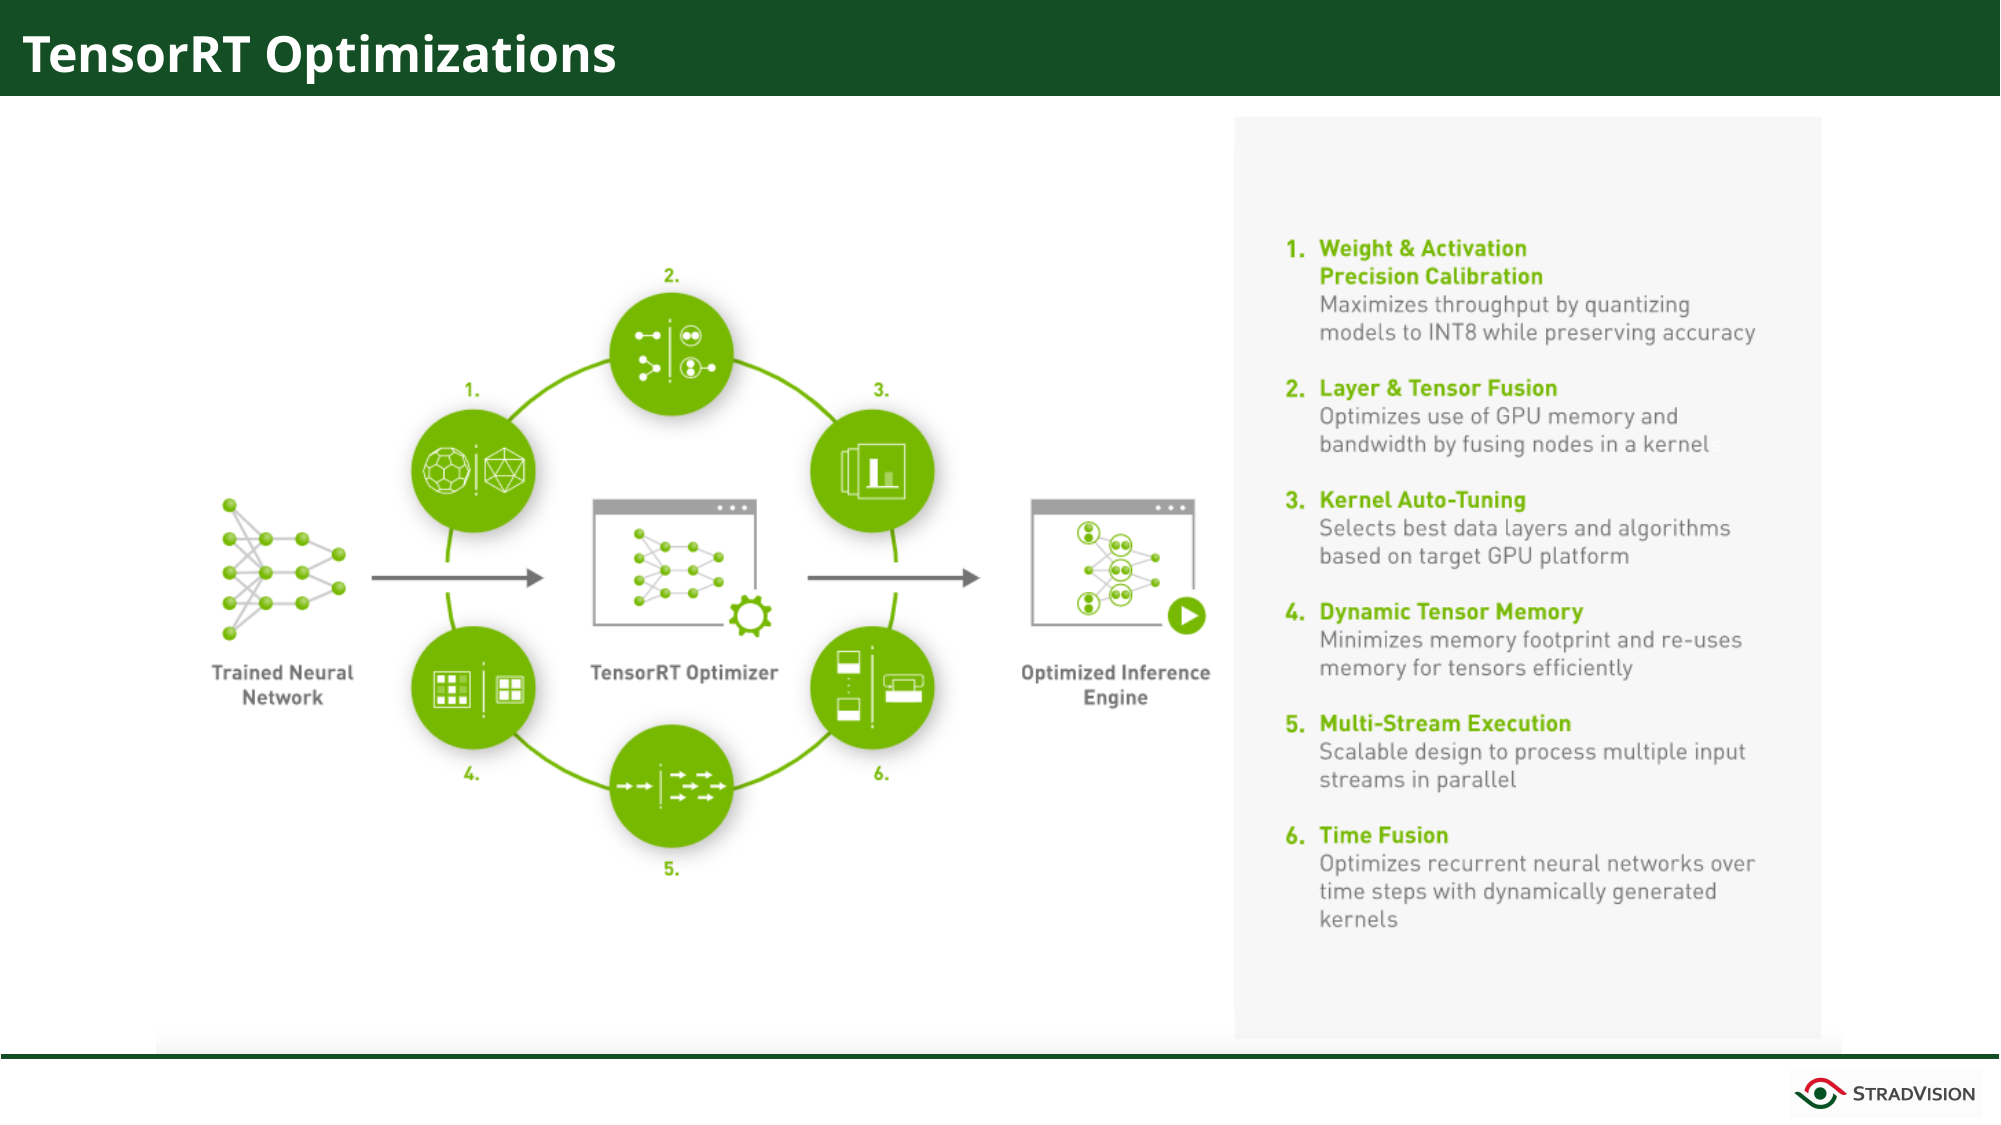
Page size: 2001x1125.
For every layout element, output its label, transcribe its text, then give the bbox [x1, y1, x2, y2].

text_box [0, 0, 2000, 96]
text_box TensorRT Optimizations [7, 3, 1982, 92]
text_box [0, 1052, 2000, 1062]
picture [1789, 1067, 1982, 1118]
picture [156, 109, 1842, 1054]
